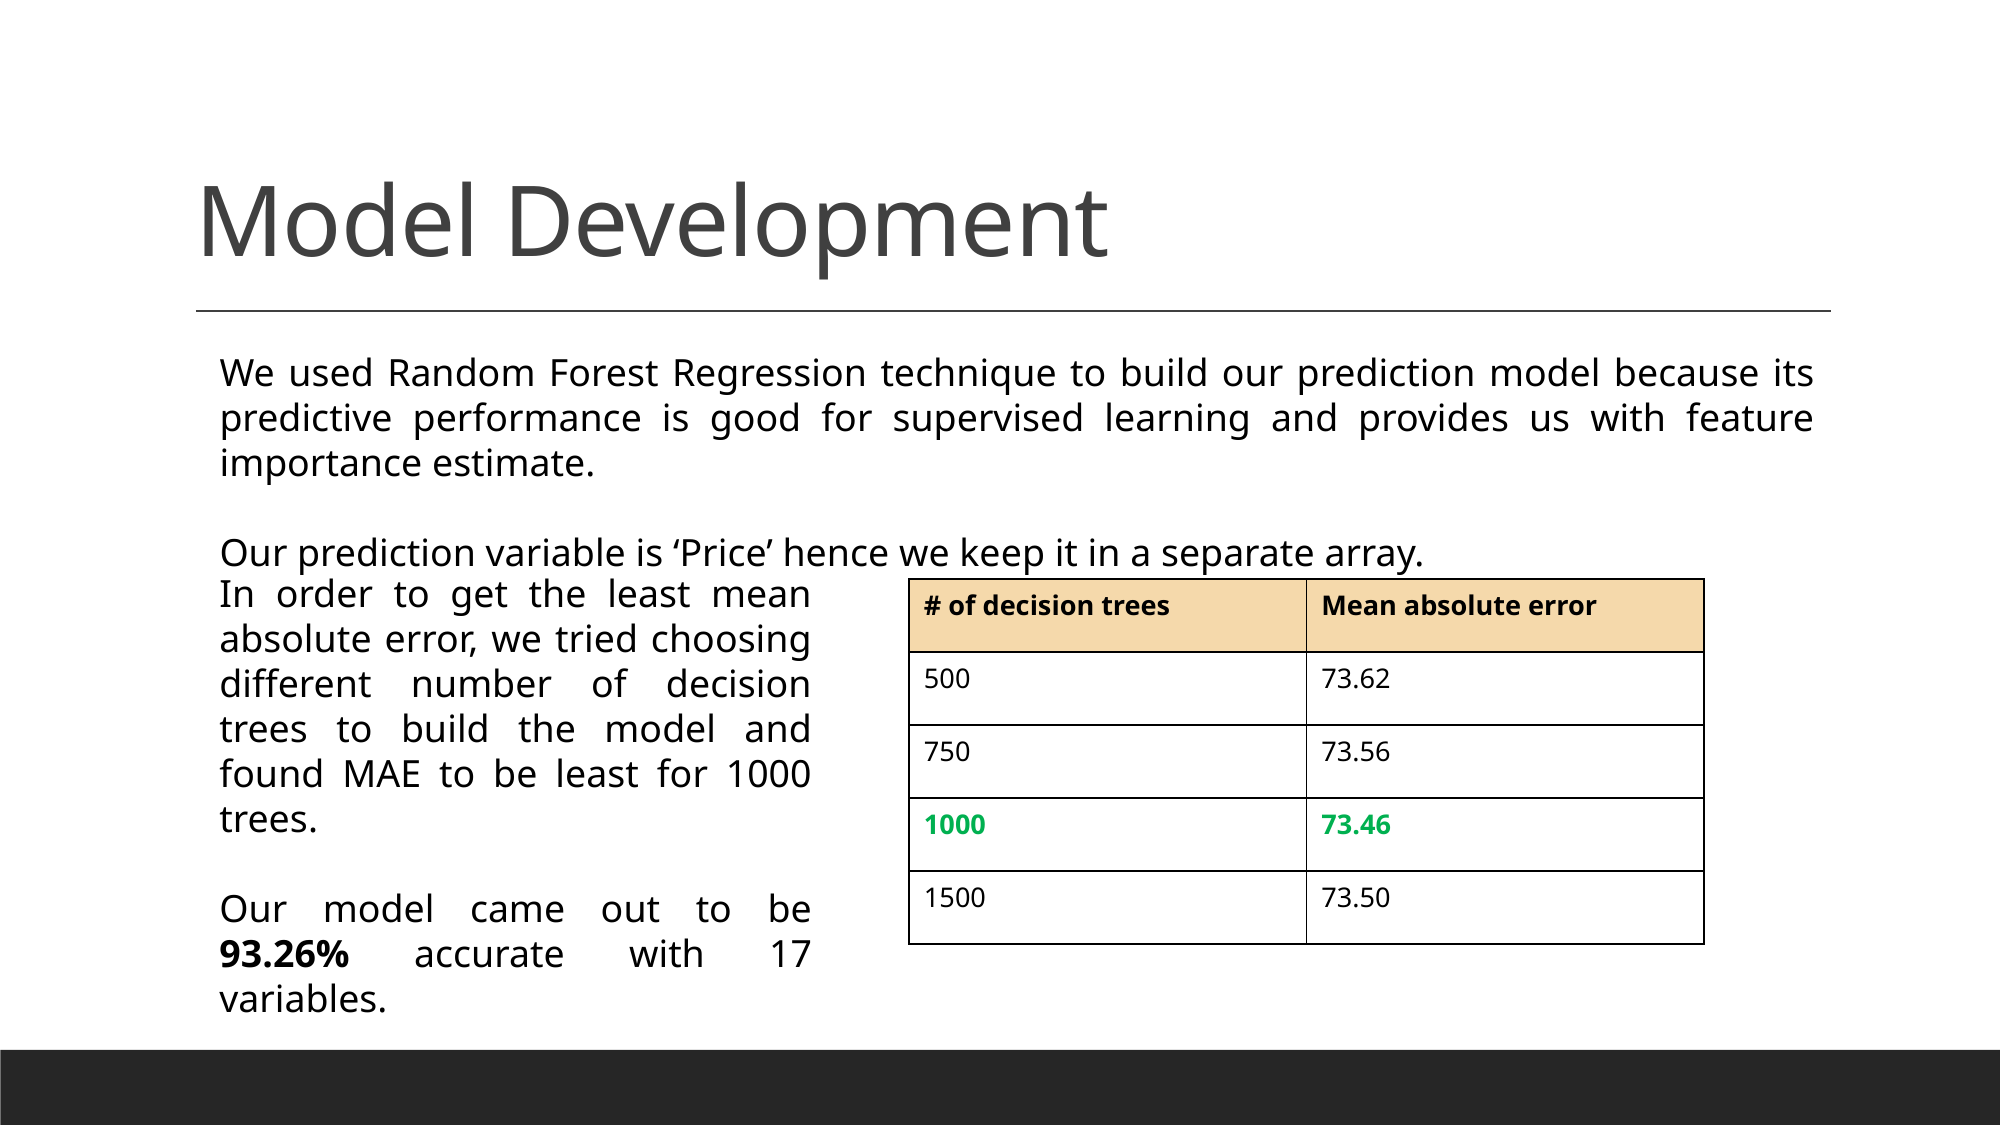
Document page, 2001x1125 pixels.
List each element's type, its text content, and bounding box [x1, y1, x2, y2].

table_cell 500 [910, 653, 1306, 724]
table_cell 73.56 [1307, 726, 1703, 797]
table_cell 73.46 [1307, 799, 1703, 870]
table_cell 73.50 [1307, 872, 1703, 943]
table_cell 1500 [910, 872, 1306, 943]
table_cell 73.62 [1307, 653, 1703, 724]
table_cell 1000 [910, 799, 1306, 870]
text_box In order to get the least mean absolute error, we tried choosing different number of decision trees to build the model and found MAE to be least for 1000 trees. Our model came out to be 93.26% accurate with 17 variables. [204, 562, 828, 1028]
title Model Development [180, 47, 1830, 285]
table_header # of decision trees [910, 580, 1306, 651]
table_cell 750 [910, 726, 1306, 797]
table_header Mean absolute error [1307, 580, 1703, 651]
text_box We used Random Forest Regression technique to build our prediction model because its predictive performance is good for supervised learning and provides us with feature importance estimate. Our prediction variable is ‘Price’ hence we keep it in a separate array. [204, 341, 1831, 582]
